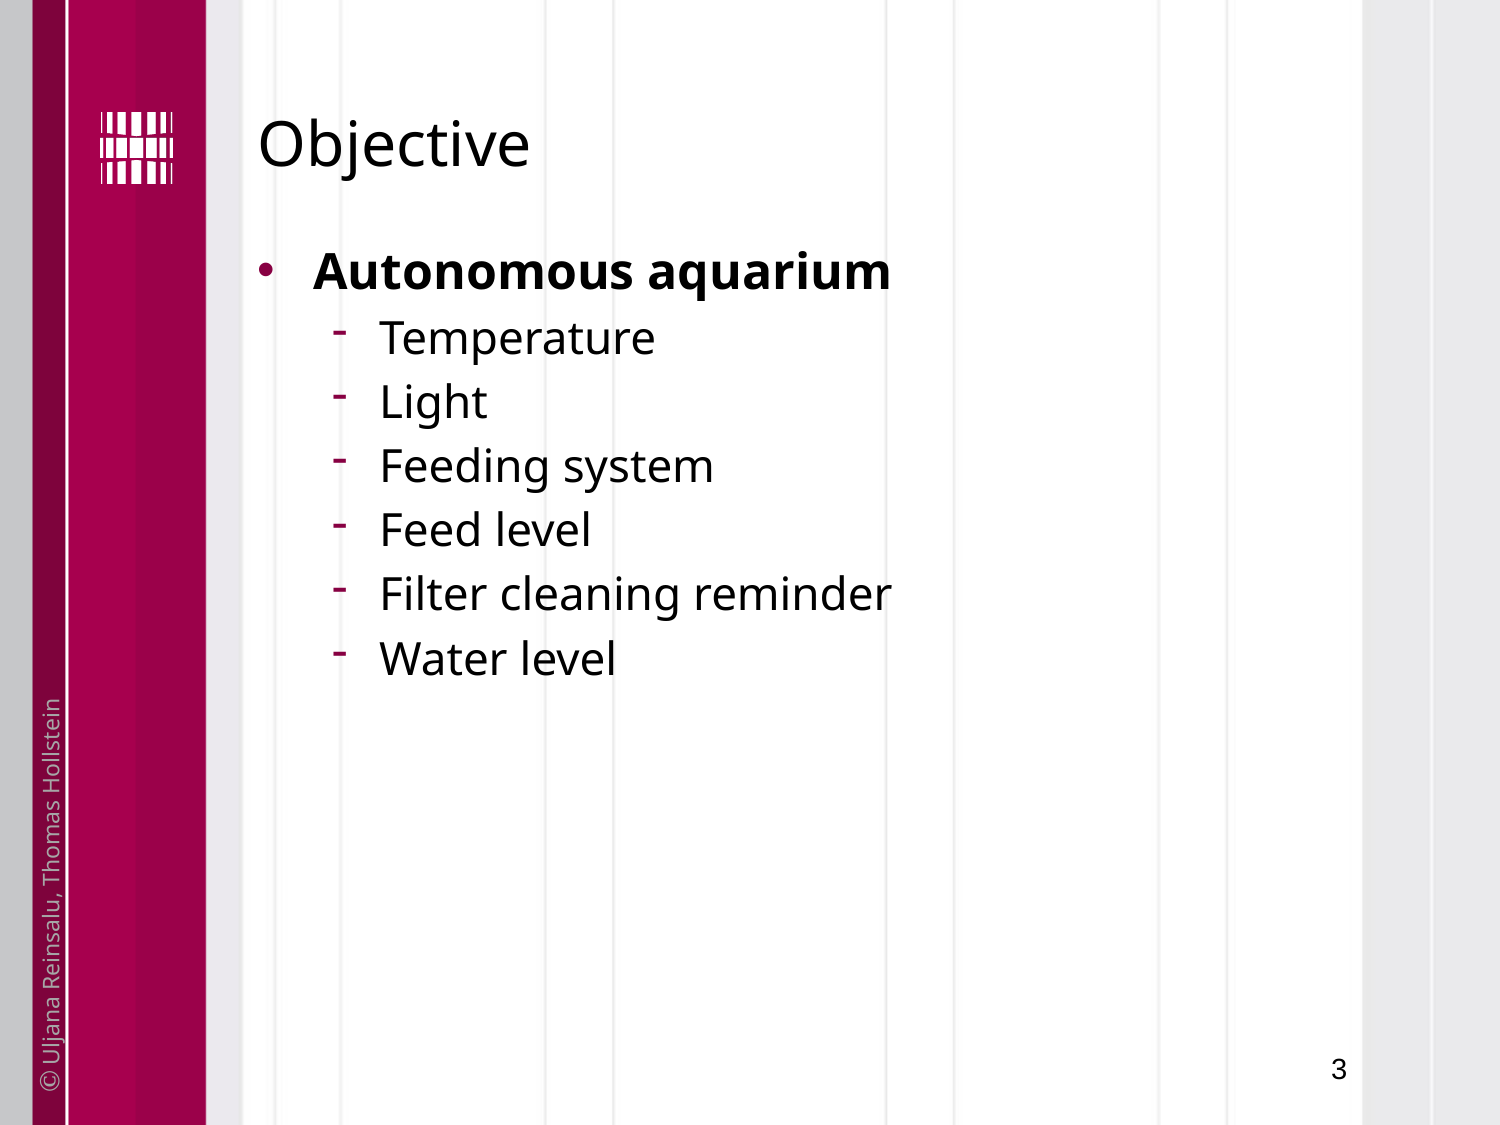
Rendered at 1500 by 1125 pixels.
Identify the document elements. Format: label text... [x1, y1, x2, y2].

picture [0, 0, 1500, 1125]
slide_number 3 [1234, 1042, 1362, 1103]
list Autonomous aquarium Temperature Light Feeding system Feed level Filter cleaning reminder Water level [242, 231, 1364, 1025]
title Objective [242, 70, 1360, 212]
